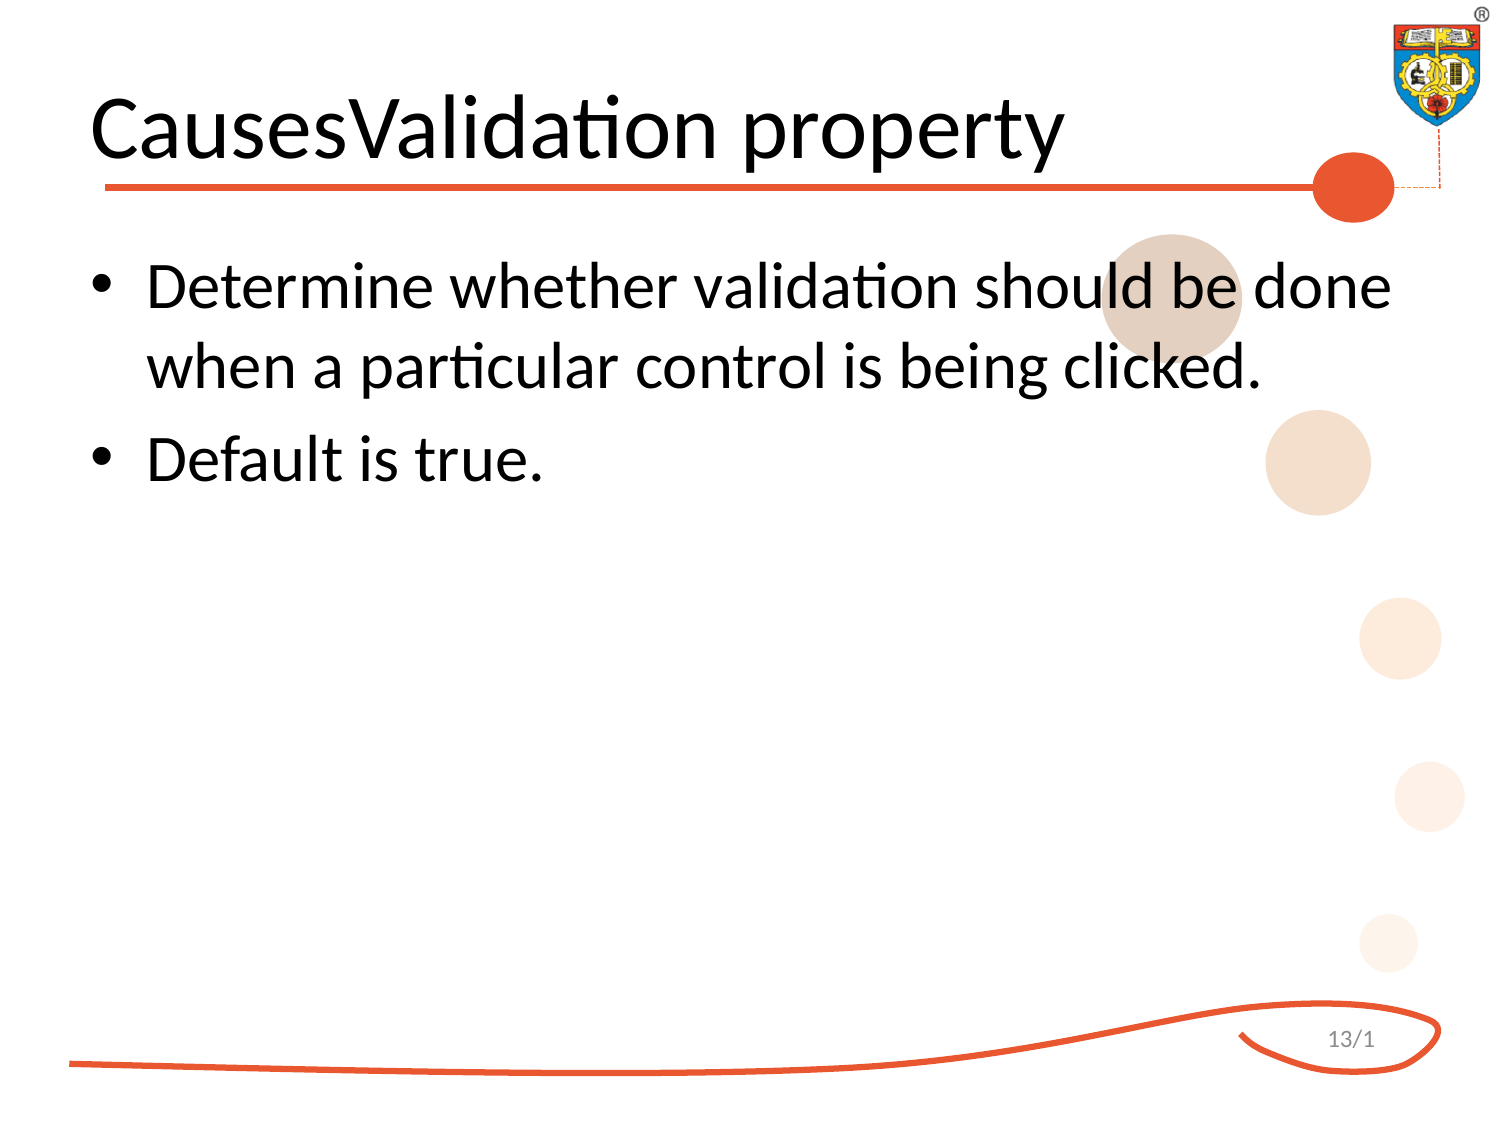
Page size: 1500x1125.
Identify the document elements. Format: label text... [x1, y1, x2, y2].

list Determine whether validation should be done when a particular control is being clicked. Default is true. [74, 234, 1419, 973]
picture [1389, 3, 1492, 129]
title CausesValidation property [74, 29, 1438, 213]
